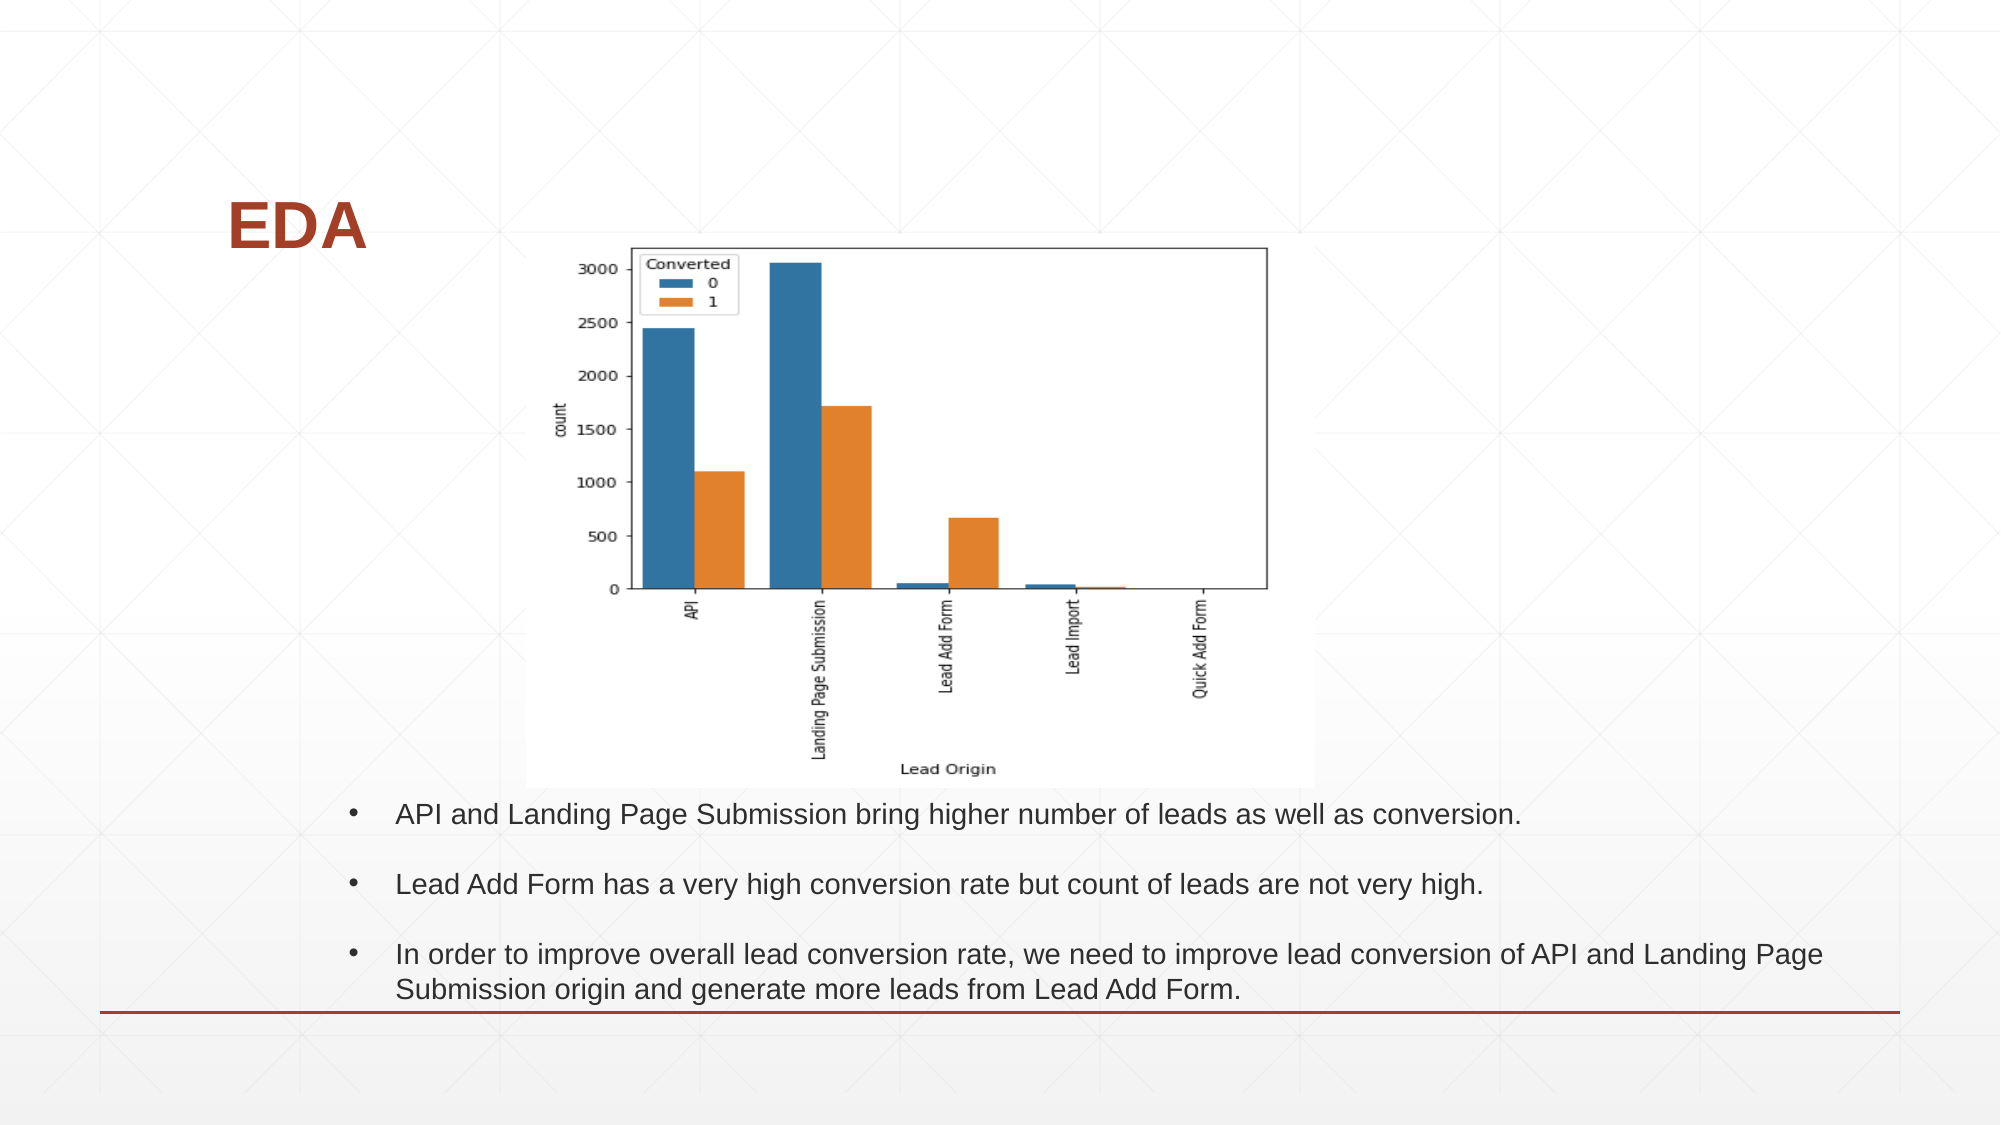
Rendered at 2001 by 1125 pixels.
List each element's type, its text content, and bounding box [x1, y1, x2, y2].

title EDA [212, 82, 1788, 271]
text_box API and Landing Page Submission bring higher number of leads as well as conversion. Lead Add Form has a very high conversion rate but count of leads are not very high. In order to improve overall lead conversion rate, we need to improve lead conversion of API and Landing Page Submission origin and generate more leads from Lead Add Form. [333, 787, 1864, 1048]
picture [525, 234, 1315, 788]
